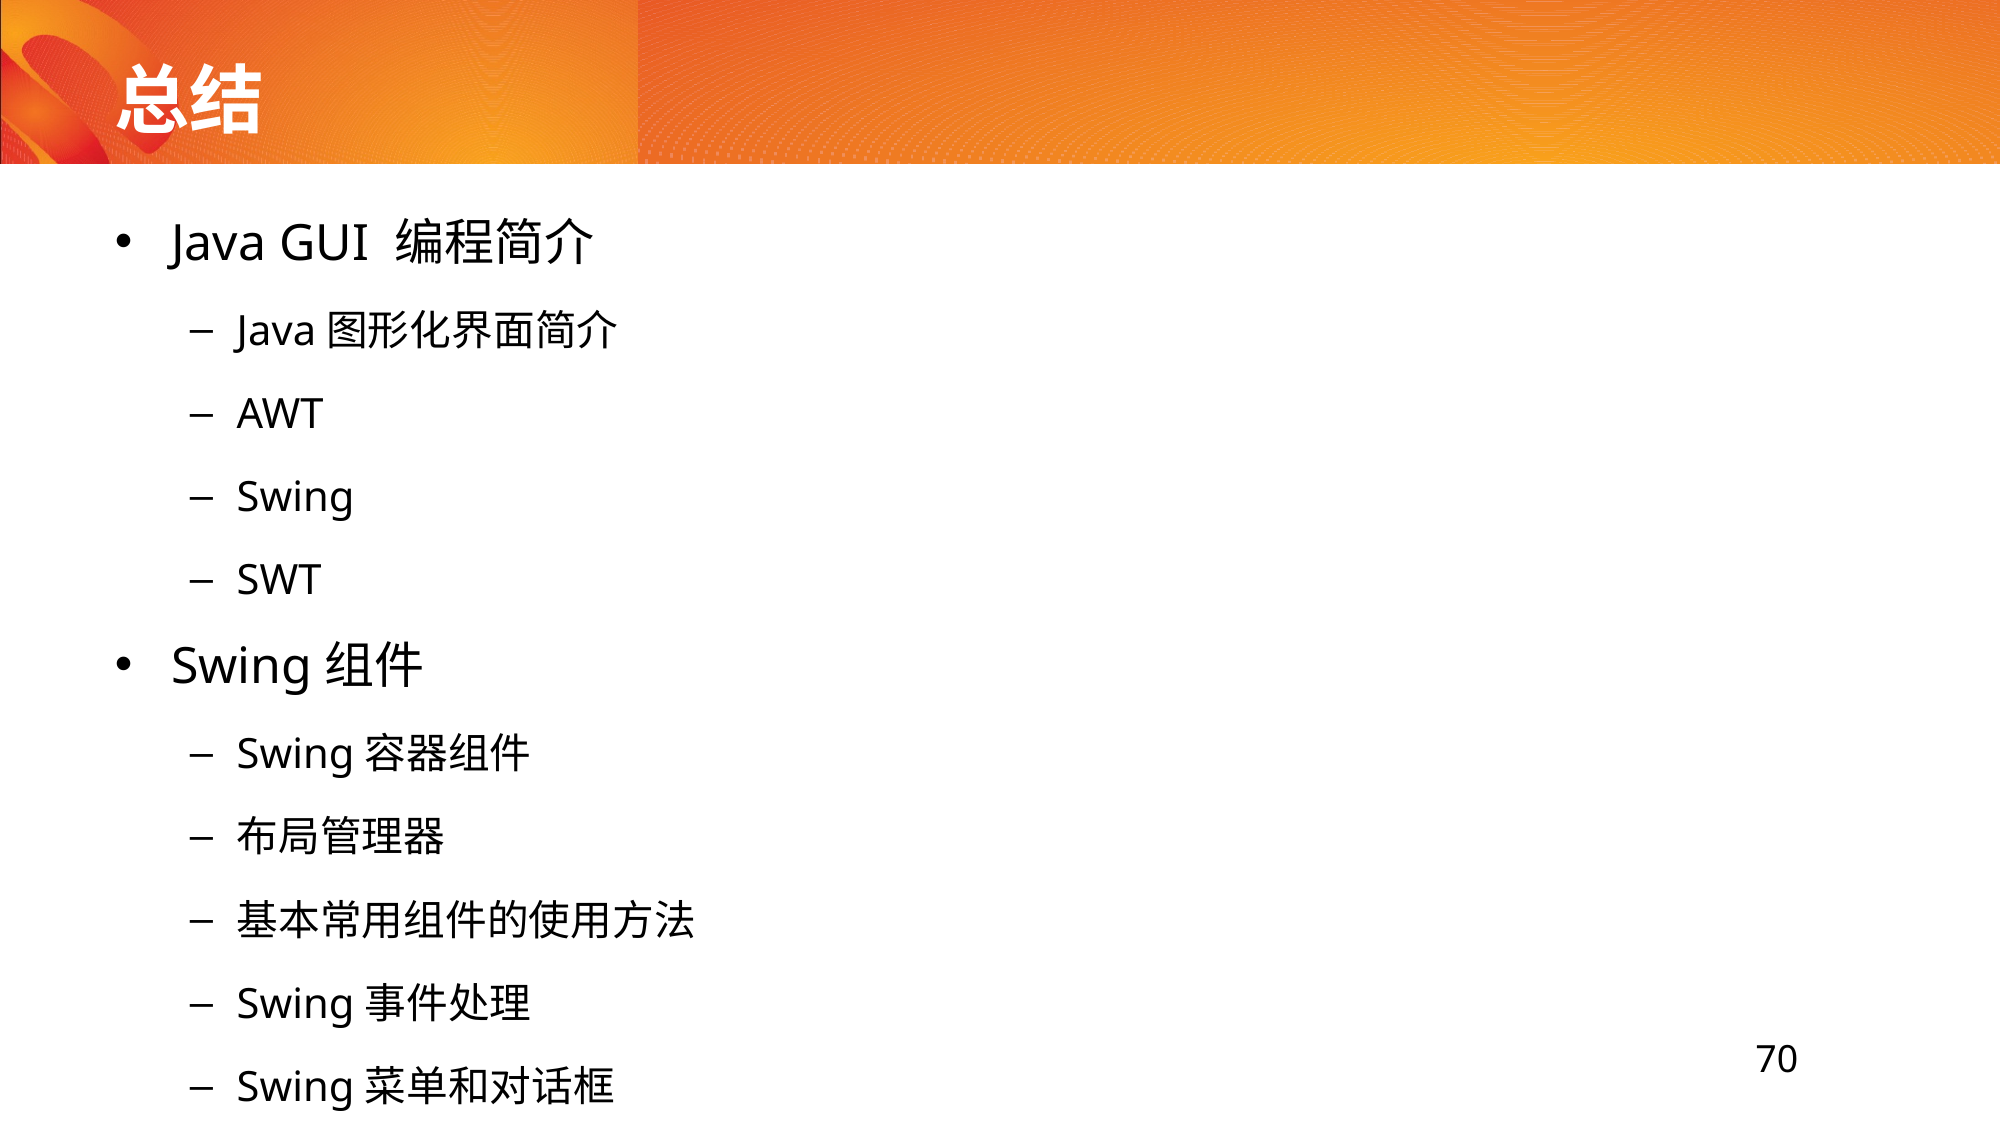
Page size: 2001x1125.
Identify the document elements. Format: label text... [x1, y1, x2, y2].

picture [0, 0, 2000, 164]
title 总结 [99, 45, 1900, 167]
list Java GUI 编程简介 Java图形化界面简介 AWT Swing SWT Swing组件 Swing容器组件 布局管理器 基本常用组件的使用方法 Swing事件处理 Swing菜单和对话框 [99, 172, 1900, 1108]
